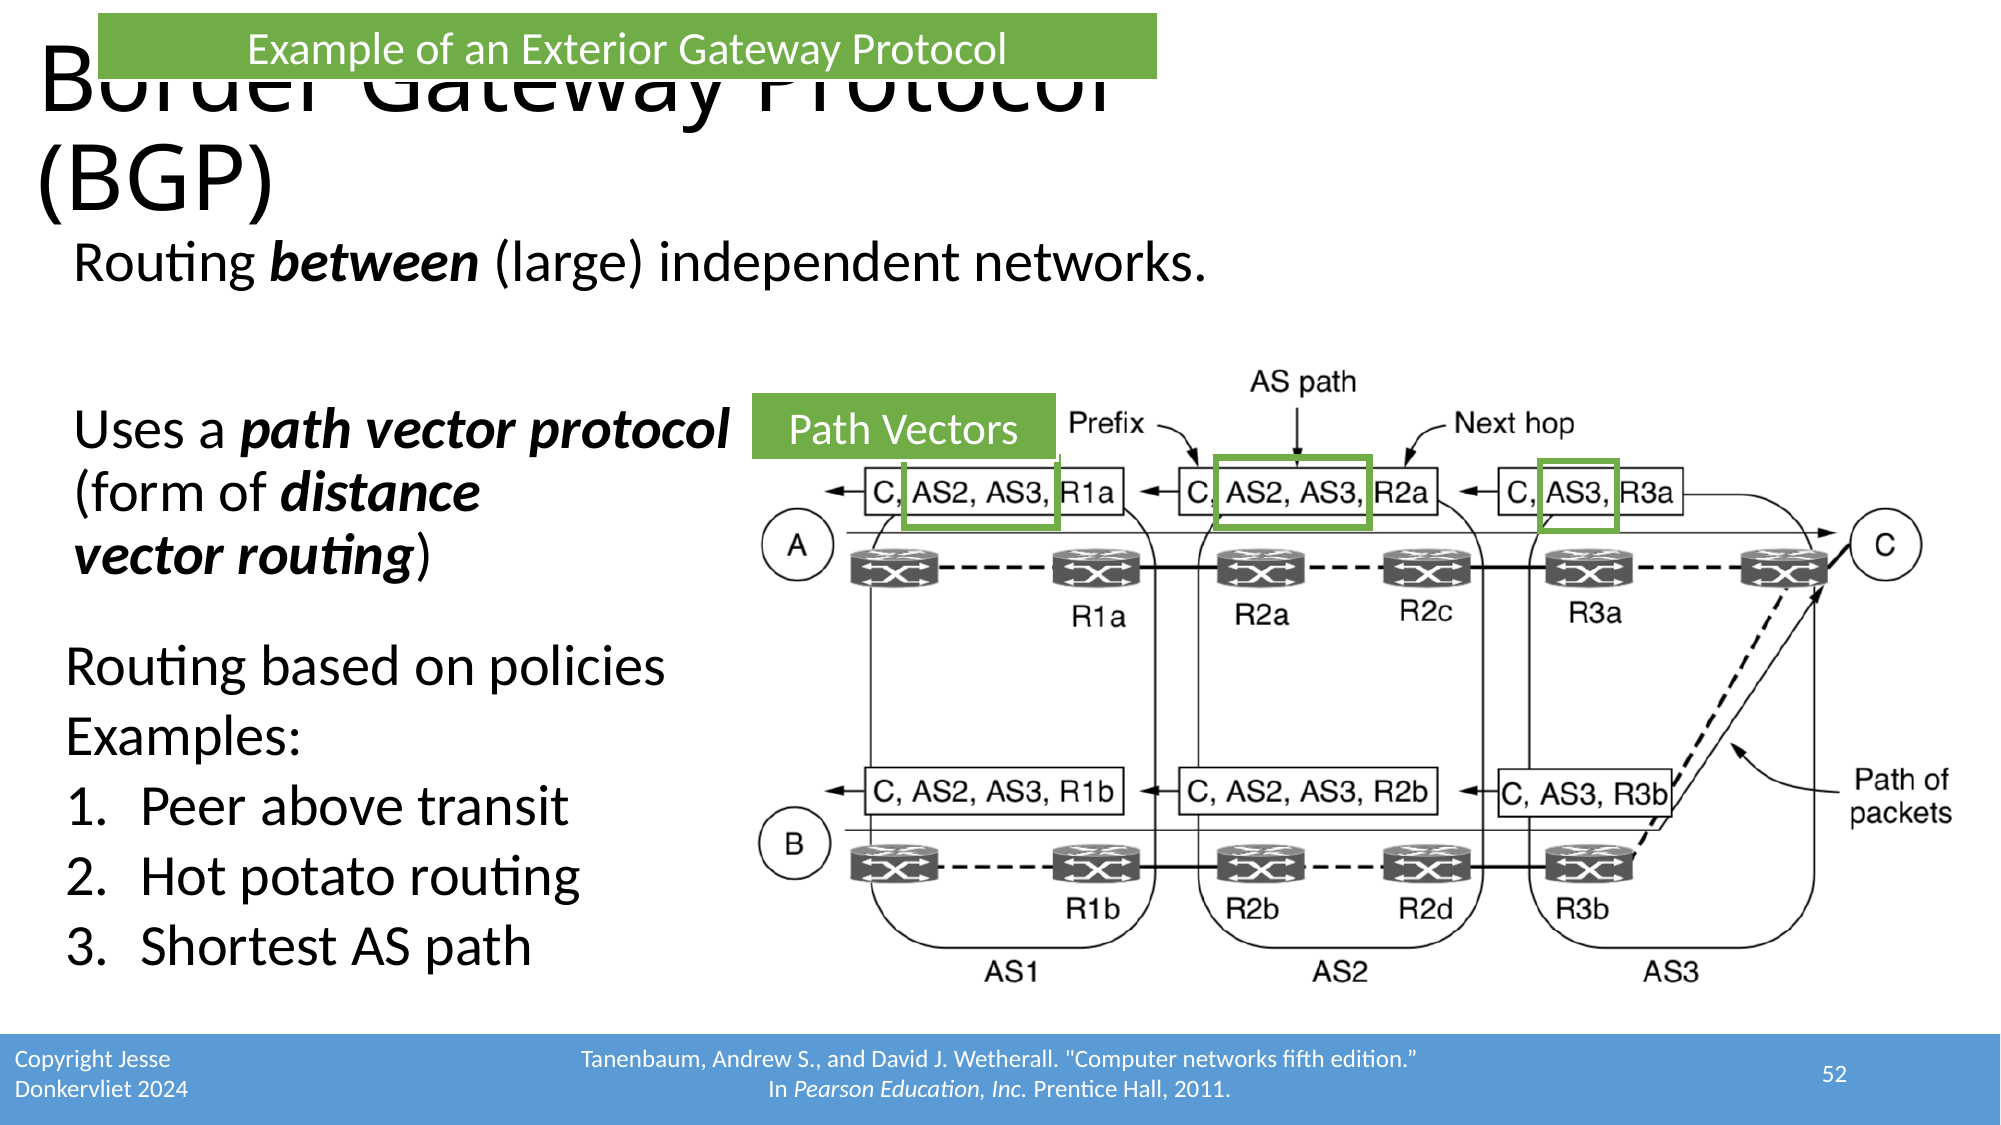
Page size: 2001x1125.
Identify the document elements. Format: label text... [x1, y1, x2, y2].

title Border Gateway Protocol (BGP) [22, 22, 1362, 240]
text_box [749, 390, 1617, 531]
footer Tanenbaum, Andrew S., and David J. Wetherall. "Computer networks fifth edition.” In Pearson Education, Inc. Prentice Hall, 2011. [511, 1042, 1412, 1103]
text_box Example of an Exterior Gateway Protocol [94, 9, 1161, 82]
slide_number 52 [1412, 1042, 1863, 1103]
text_box Routing based on policies Examples: Peer above transit Hot potato routing Shortest AS path [50, 619, 714, 1055]
picture [749, 358, 1961, 1005]
list Routing between (large) independent networks. Uses a path vector protocol (form of distance vector routing) [59, 223, 1353, 967]
